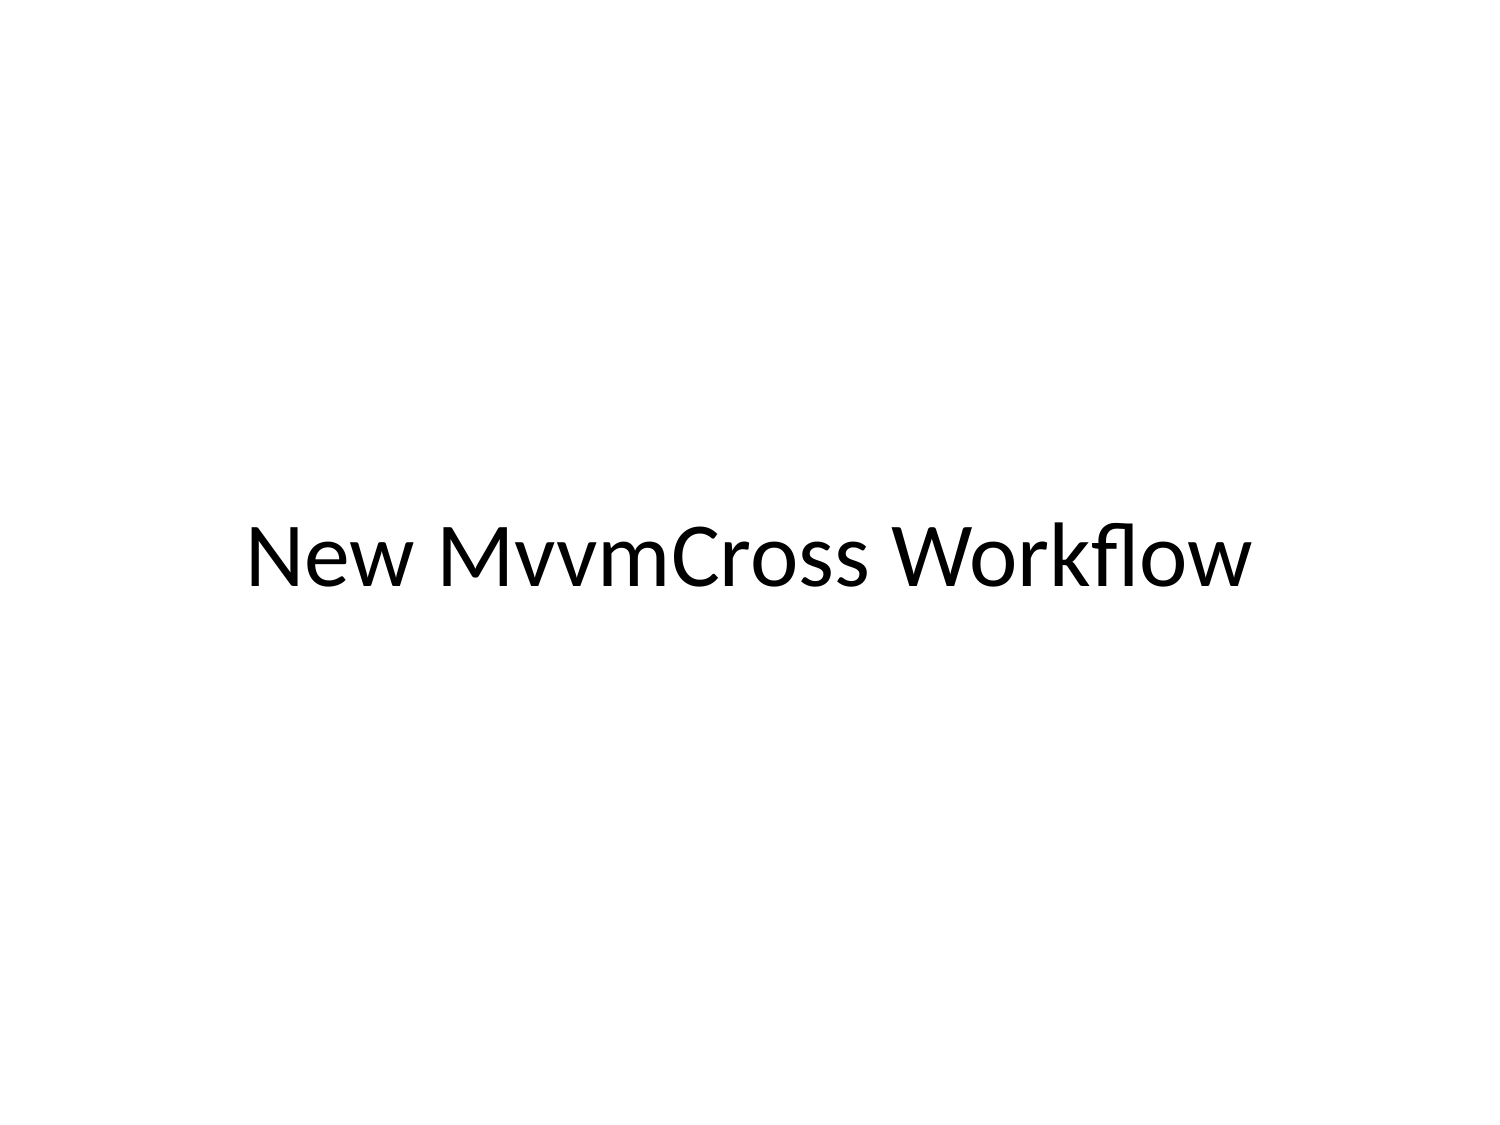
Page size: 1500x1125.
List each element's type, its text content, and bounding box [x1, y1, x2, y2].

title New MvvmCross Workflow [75, 456, 1425, 644]
